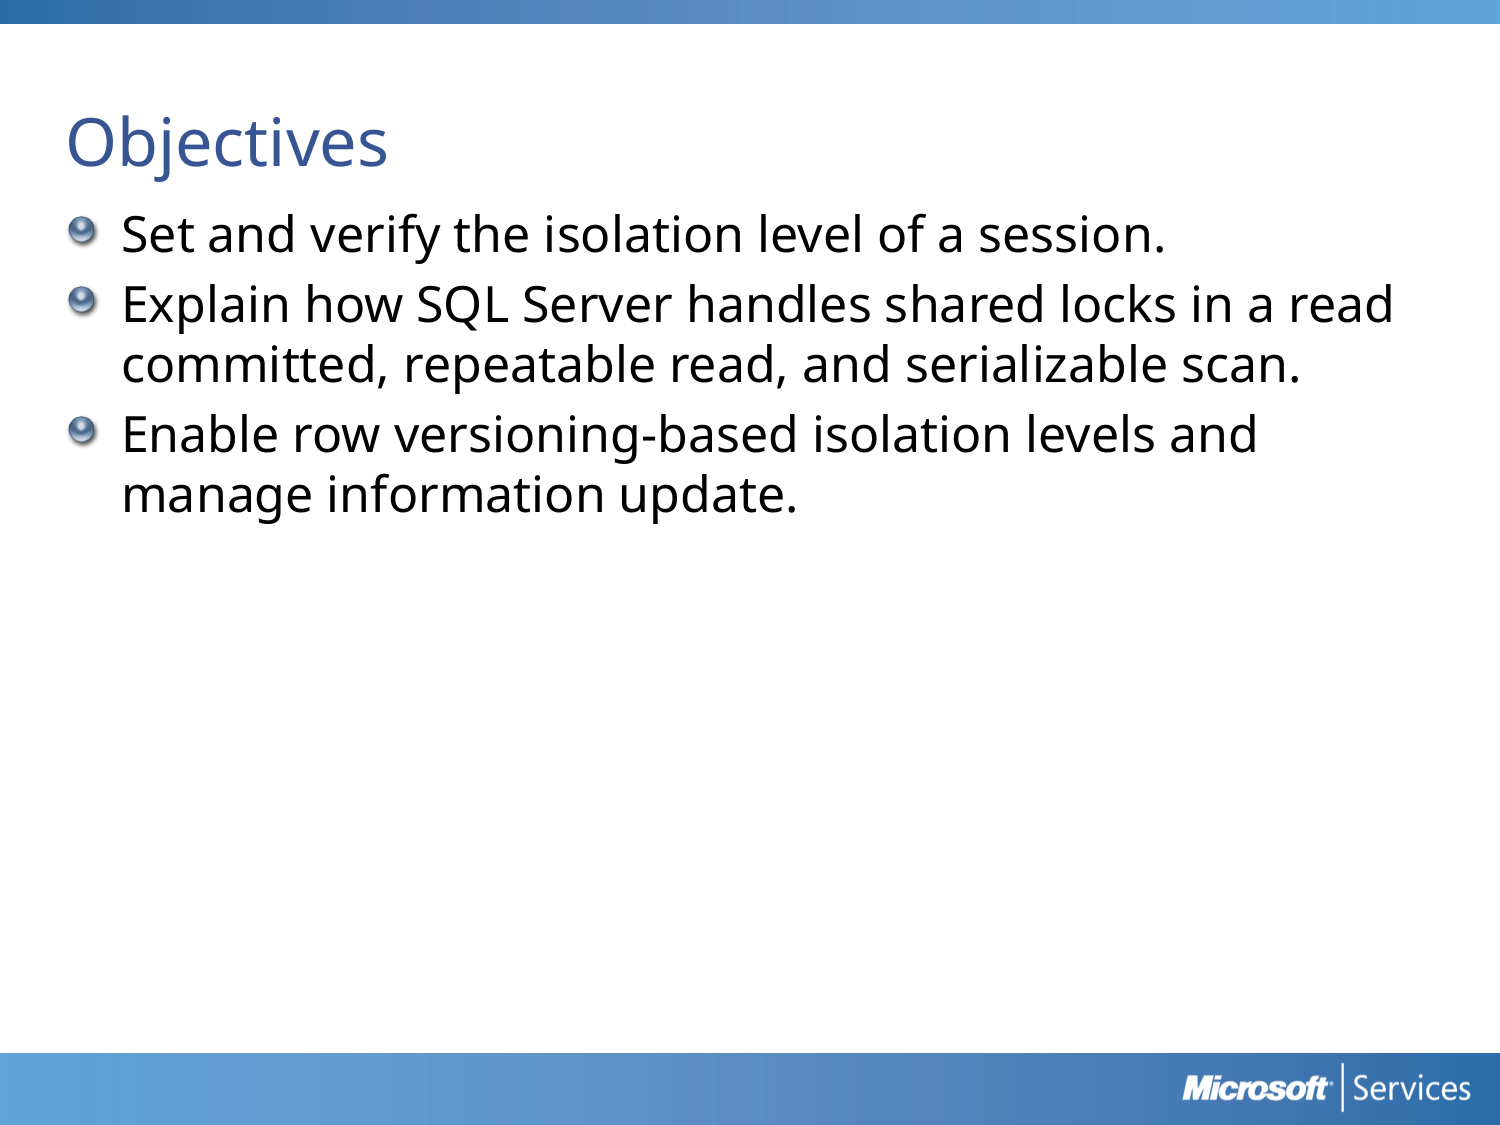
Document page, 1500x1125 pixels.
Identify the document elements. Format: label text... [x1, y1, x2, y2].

list Set and verify the isolation level of a session. Explain how SQL Server handles shared locks in a read committed, repeatable read, and serializable scan. Enable row versioning-based isolation levels and manage information update. [50, 195, 1450, 1043]
picture [65, 284, 101, 320]
picture [0, 0, 1500, 24]
picture [65, 414, 101, 450]
picture [65, 214, 101, 250]
picture [0, 1050, 1500, 1125]
title Objectives [50, 36, 1450, 188]
